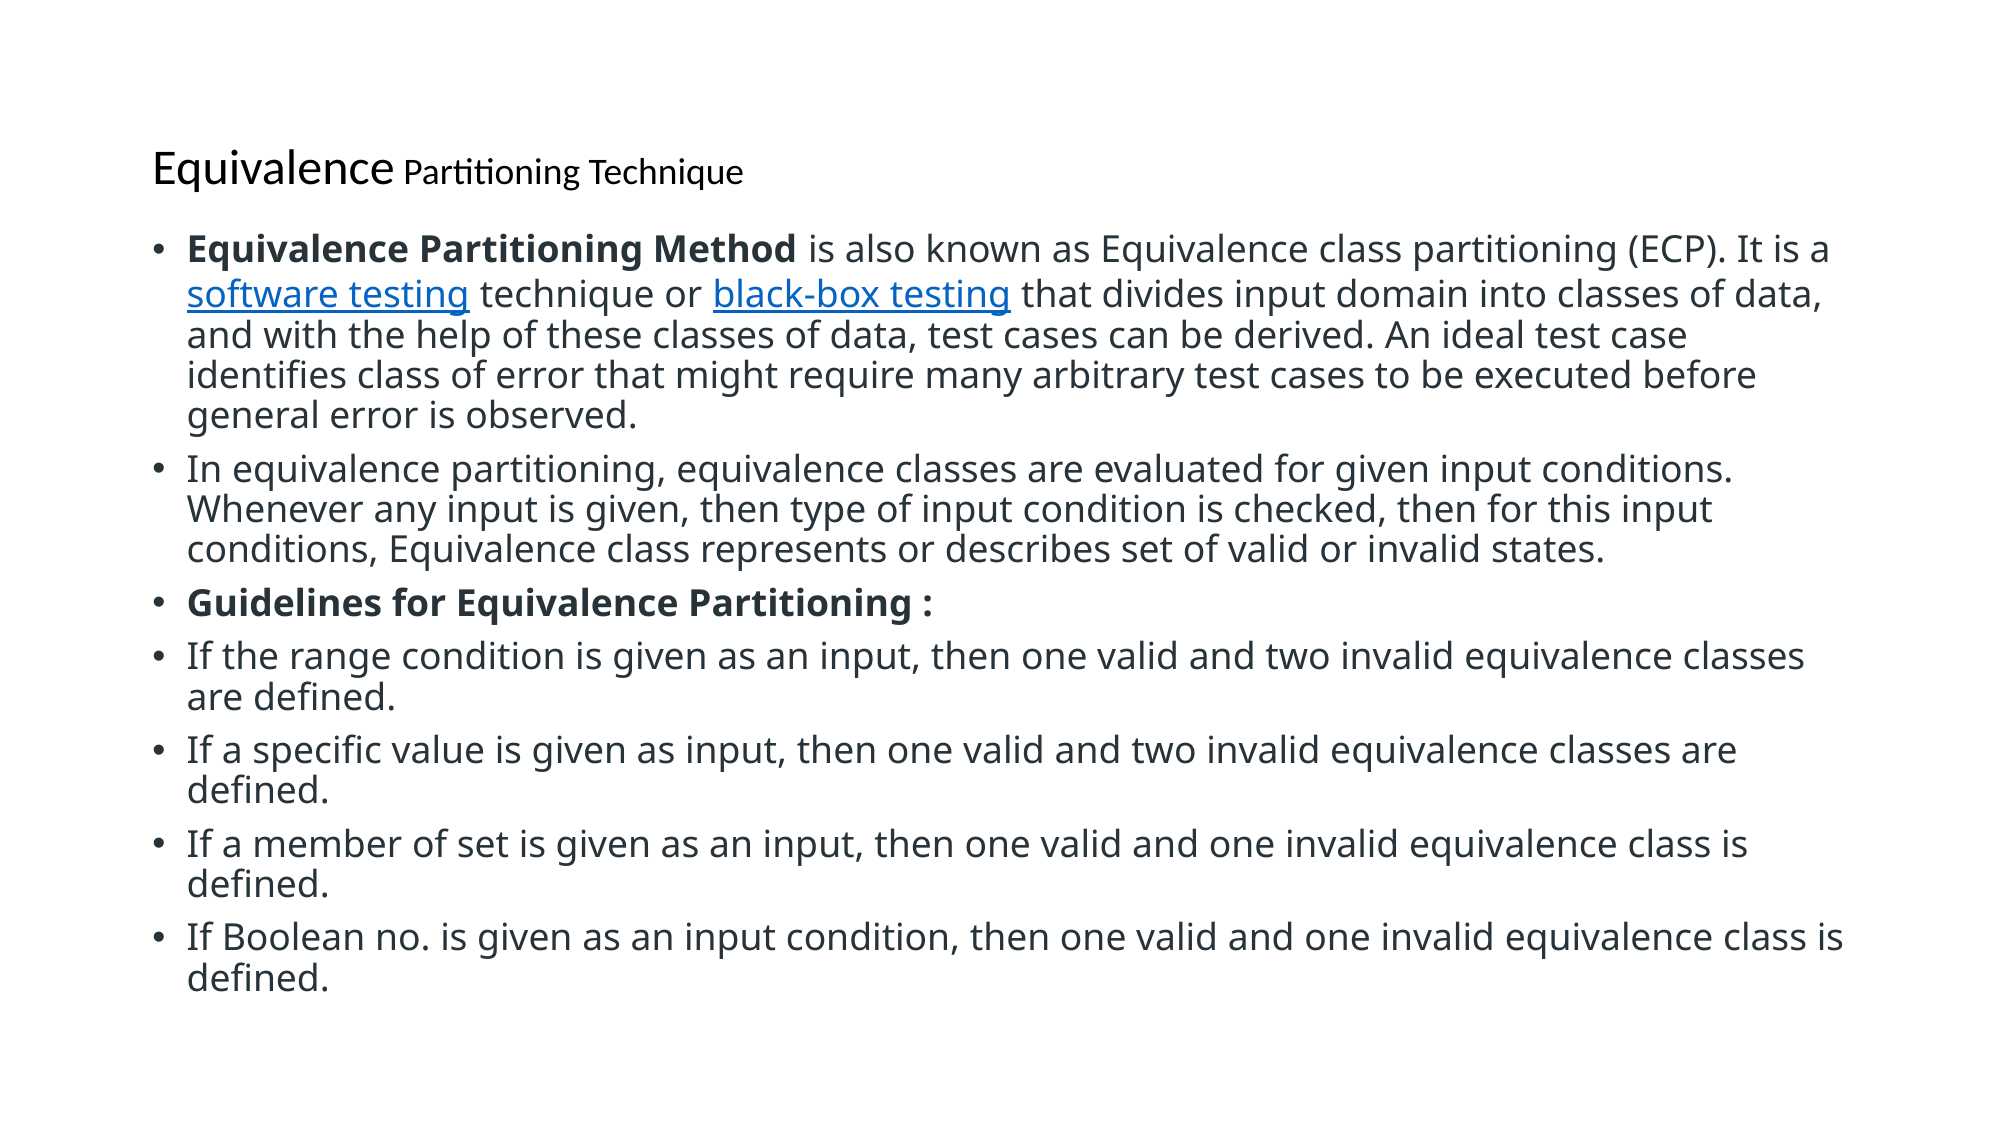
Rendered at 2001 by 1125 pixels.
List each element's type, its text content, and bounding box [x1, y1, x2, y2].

list Equivalence Partitioning Method is also known as Equivalence class partitioning (ECP). It is a software testing technique or black-box testing that divides input domain into classes of data, and with the help of these classes of data, test cases can be derived. An ideal test case identifies class of error that might require many arbitrary test cases to be executed before general error is observed. In equivalence partitioning, equivalence classes are evaluated for given input conditions. Whenever any input is given, then type of input condition is checked, then for this input conditions, Equivalence class represents or describes set of valid or invalid states. Guidelines for Equivalence Partitioning : If the range condition is given as an input, then one valid and two invalid equivalence classes are defined. If a specific value is given as input, then one valid and two invalid equivalence classes are defined. If a member of set is given as an input, then one valid and one invalid equivalence class is defined. If Boolean no. is given as an input condition, then one valid and one invalid equivalence class is defined. [137, 222, 1863, 1014]
title Equivalence Partitioning Technique [137, 59, 1863, 222]
